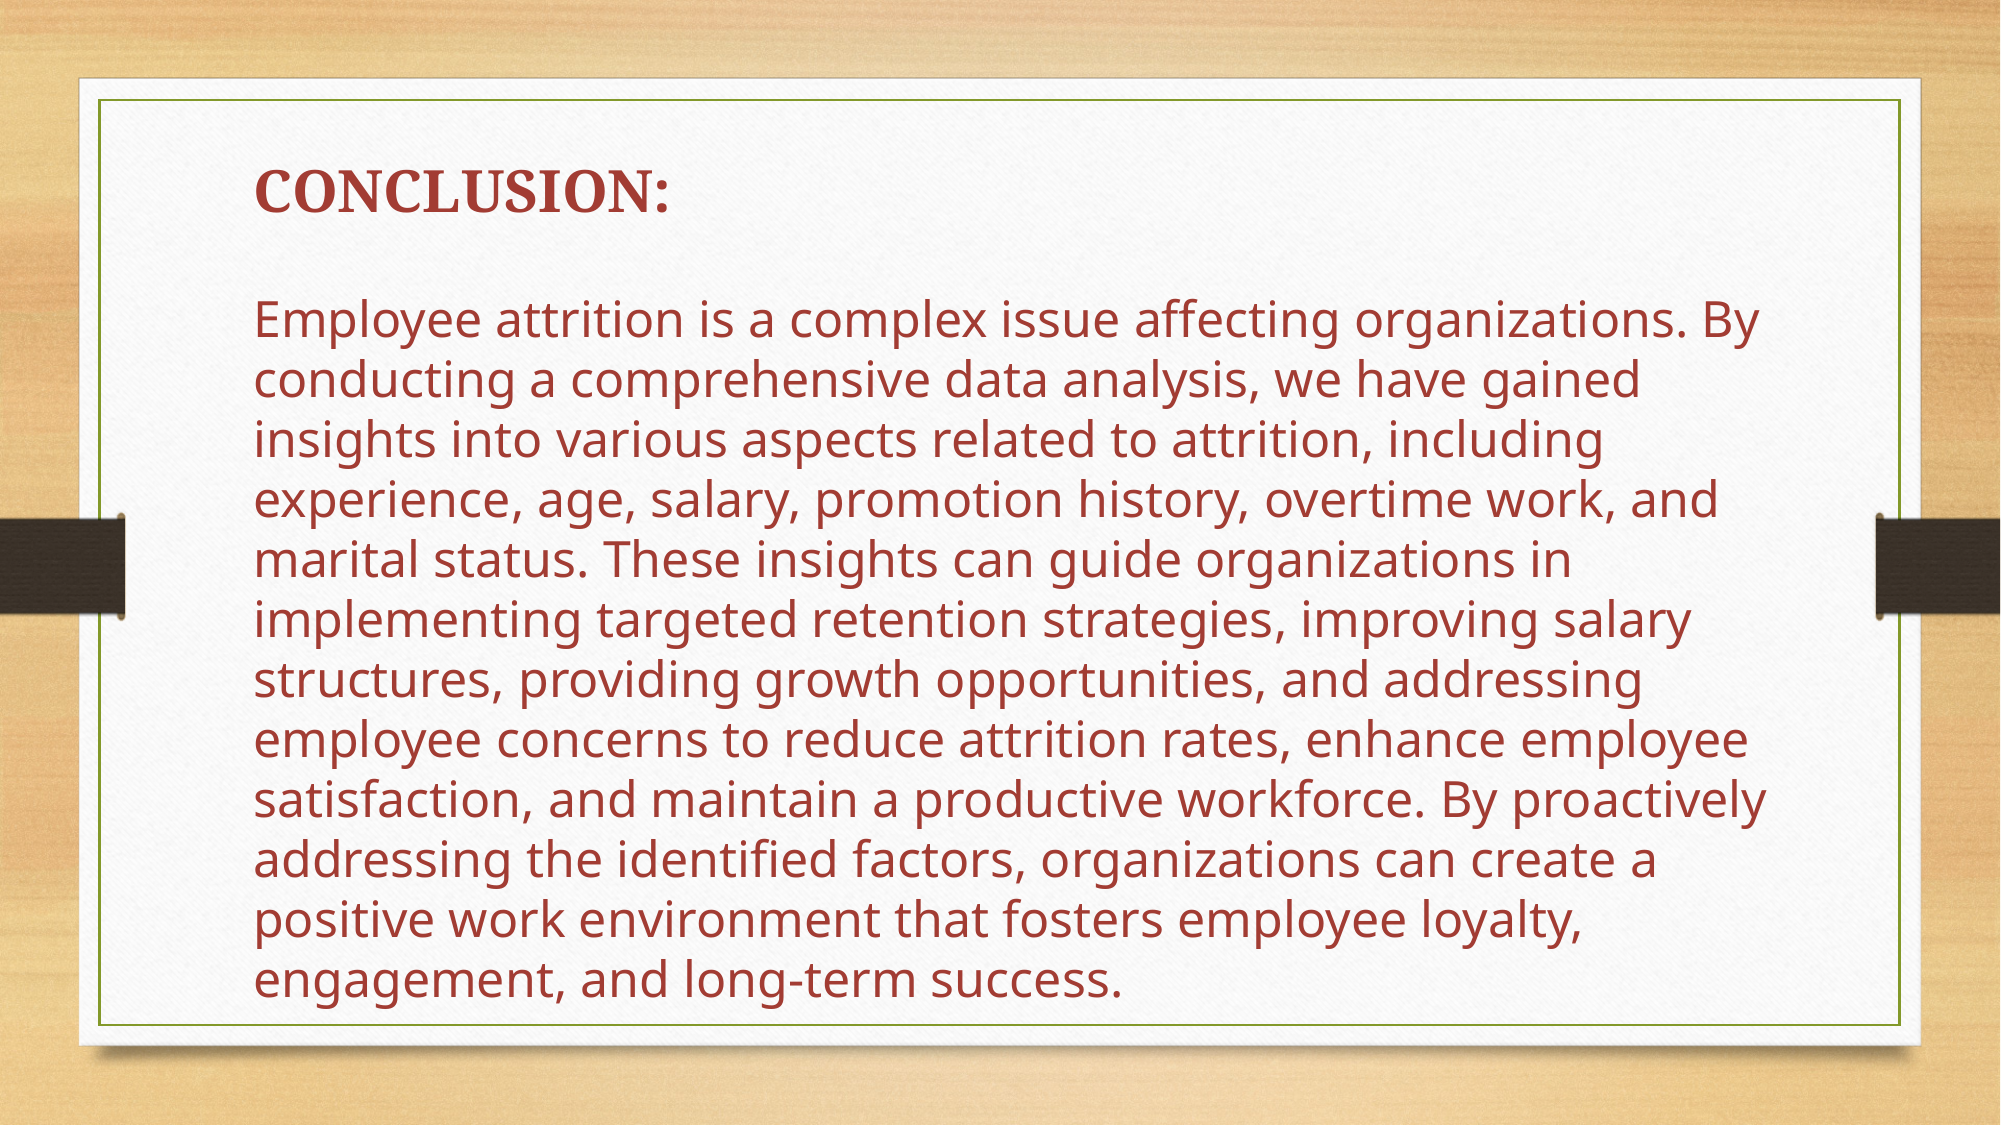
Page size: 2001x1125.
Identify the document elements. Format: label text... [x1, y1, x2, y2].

text_box Employee attrition is a complex issue affecting organizations. By conducting a comprehensive data analysis, we have gained insights into various aspects related to attrition, including experience, age, salary, promotion history, overtime work, and marital status. These insights can guide organizations in implementing targeted retention strategies, improving salary structures, providing growth opportunities, and addressing employee concerns to reduce attrition rates, enhance employee satisfaction, and maintain a productive workforce. By proactively addressing the identified factors, organizations can create a positive work environment that fosters employee loyalty, engagement, and long-term success. [238, 280, 1828, 1016]
text_box CONCLUSION: [238, 146, 873, 232]
picture [0, 0, 2001, 1125]
